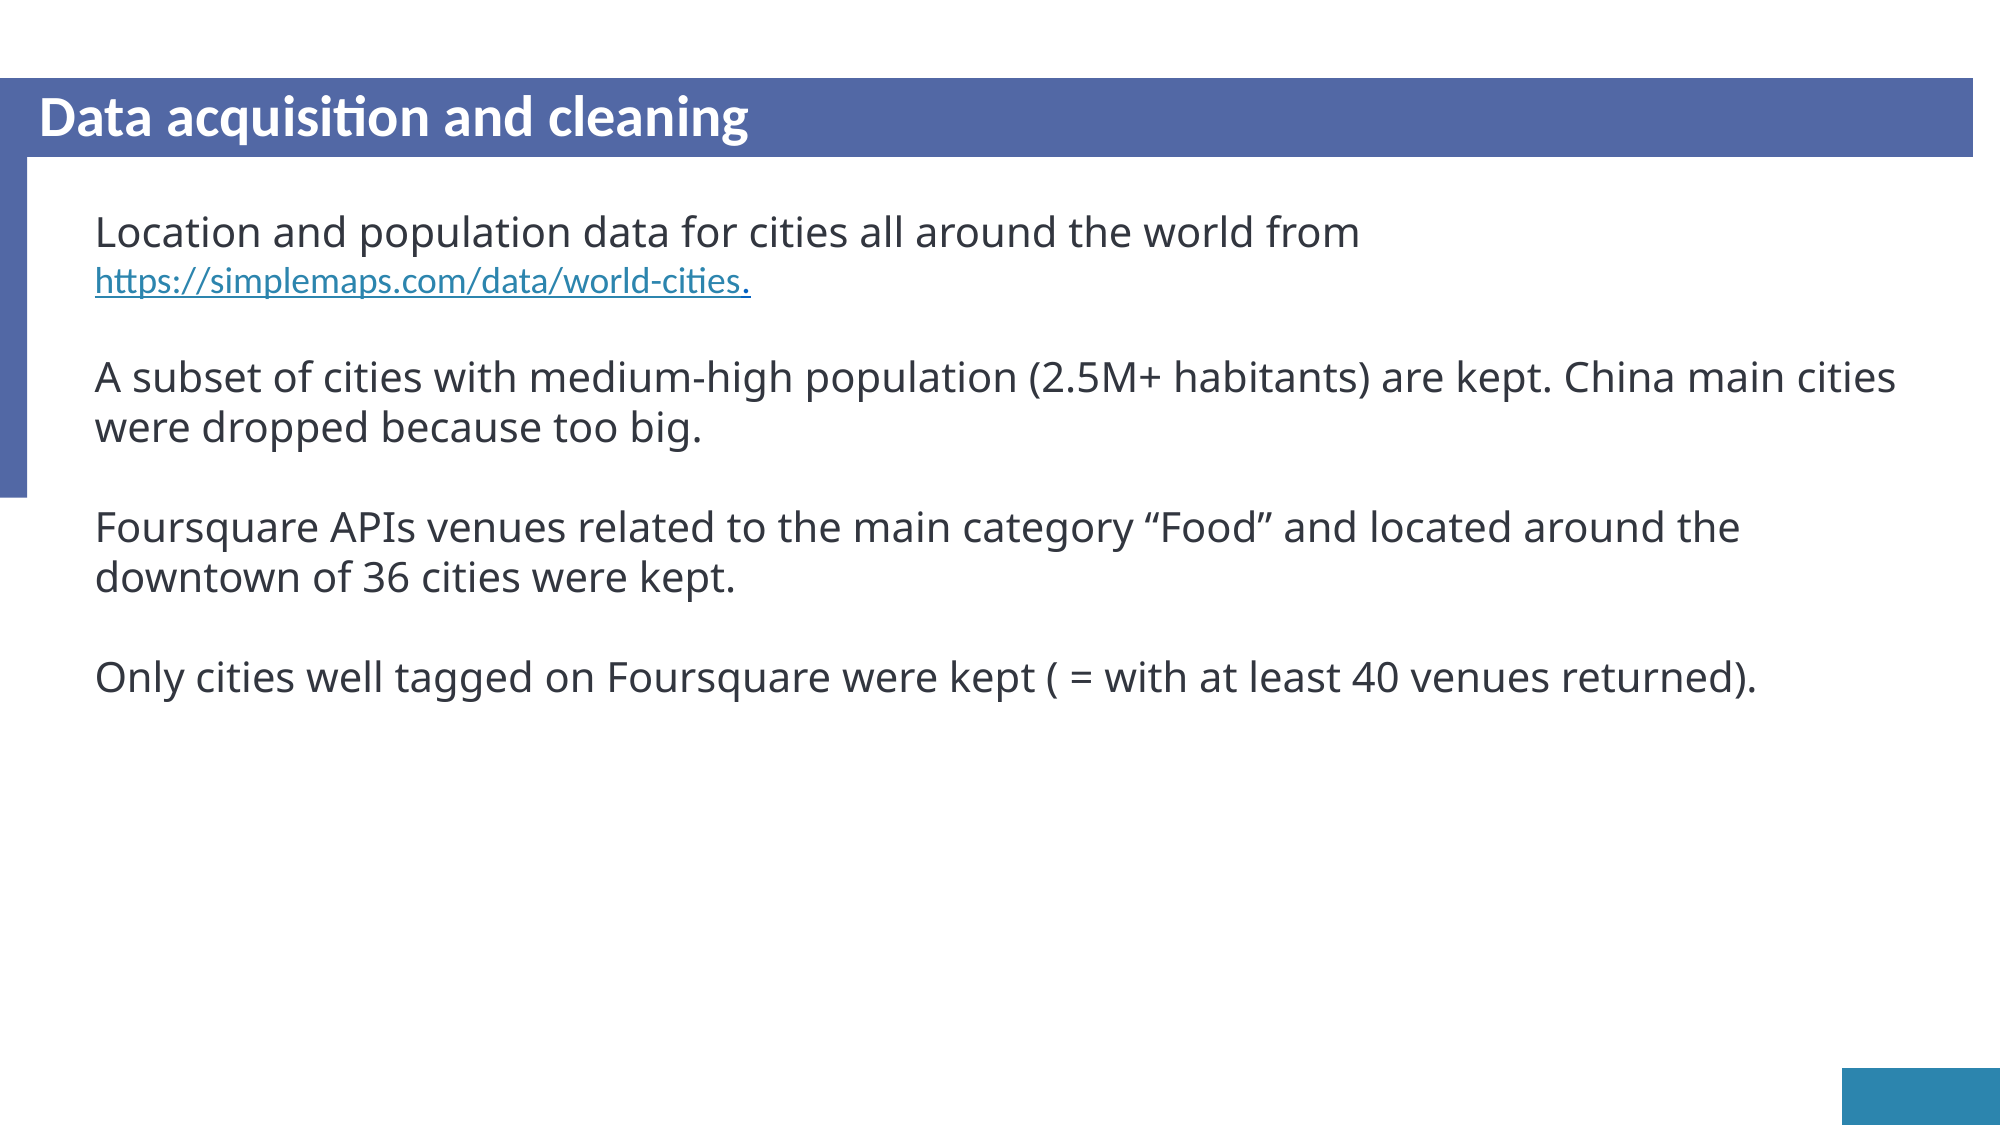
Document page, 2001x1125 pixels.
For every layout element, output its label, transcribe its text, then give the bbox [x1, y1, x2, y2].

text_box Location and population data for cities all around the world from https://simplemaps.com/data/world-cities. A subset of cities with medium-high population (2.5M+ habitants) are kept. China main cities were dropped because too big. Foursquare APIs venues related to the main category “Food” and located around the downtown of 36 cities were kept. Only cities well tagged on Foursquare were kept ( = with at least 40 venues returned). [79, 198, 1924, 709]
title Data acquisition and cleaning [24, 78, 1973, 157]
